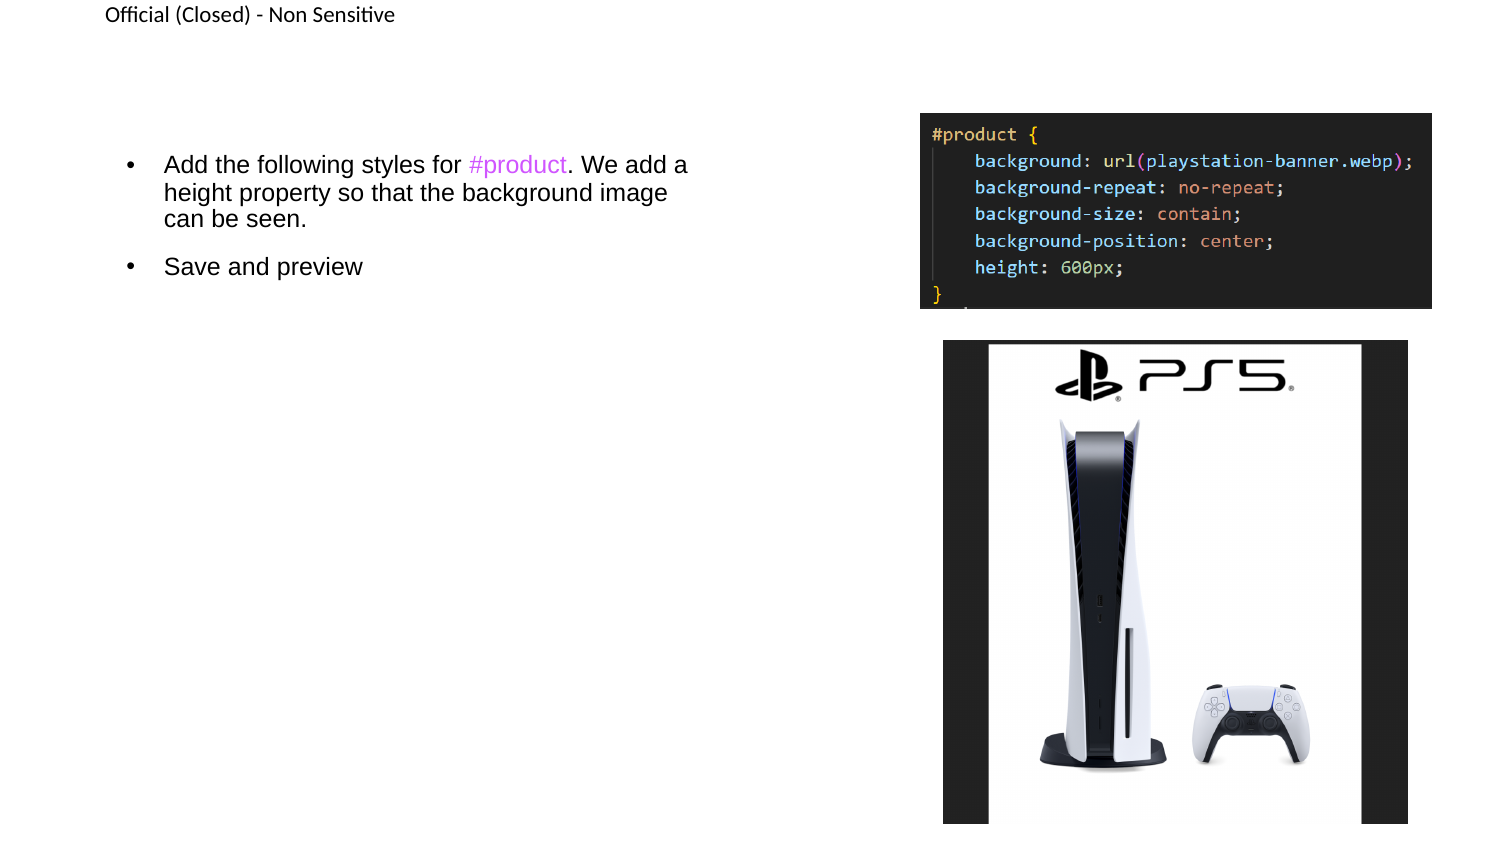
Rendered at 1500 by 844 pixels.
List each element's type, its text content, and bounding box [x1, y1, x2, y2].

picture [919, 113, 1432, 309]
picture [943, 340, 1409, 824]
text_box Add the following styles for #product. We add a height property so that the background image can be seen. Save and preview [111, 145, 722, 699]
